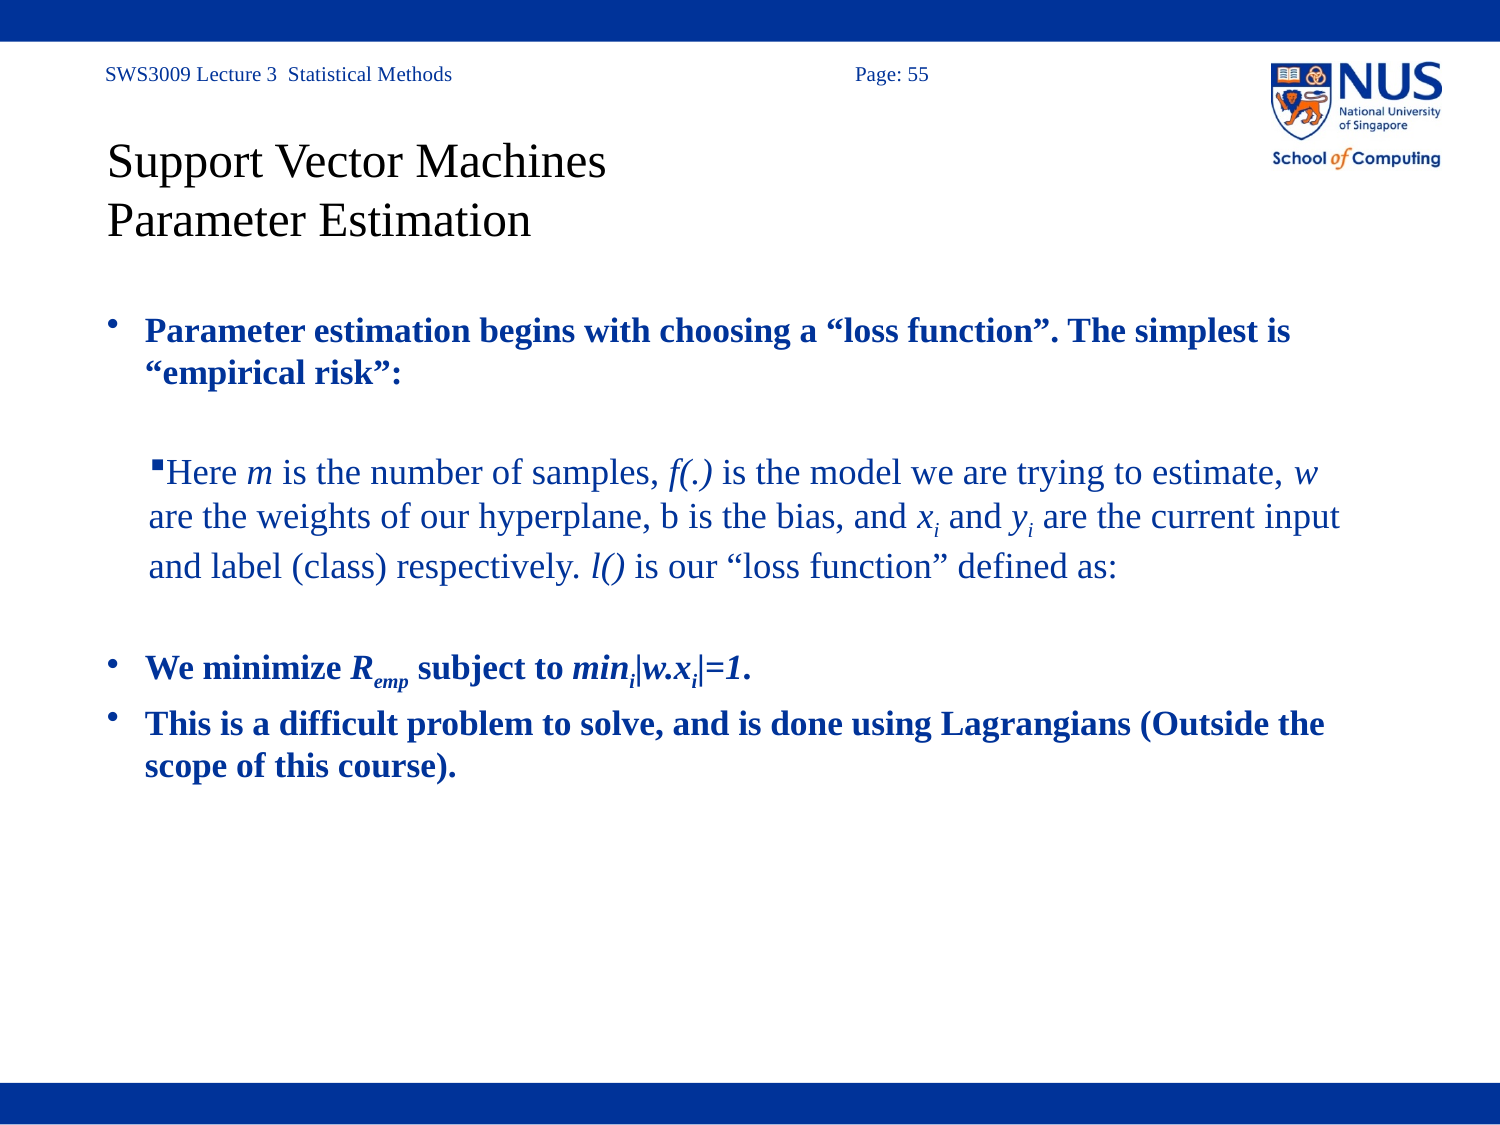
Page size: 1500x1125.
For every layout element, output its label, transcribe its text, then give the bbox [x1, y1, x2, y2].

picture [1271, 61, 1442, 171]
title Support Vector Machines Parameter Estimation [90, 93, 1160, 282]
